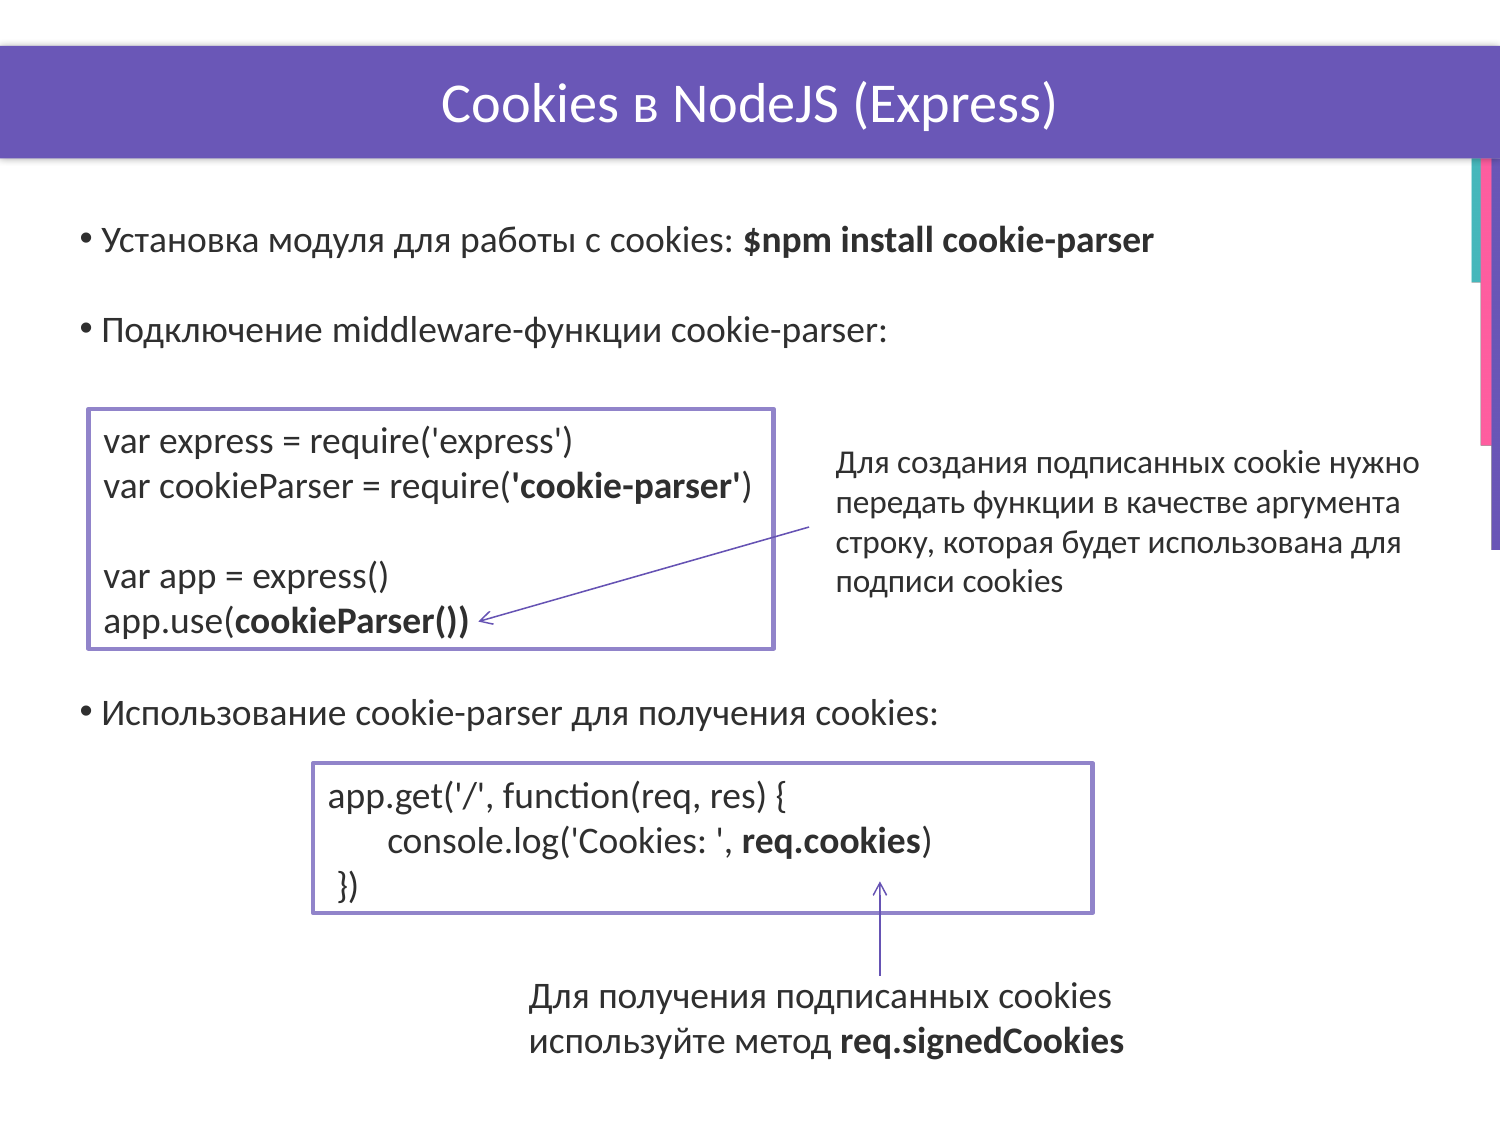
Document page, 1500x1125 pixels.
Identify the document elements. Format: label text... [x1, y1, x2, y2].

text_box Установка модуля для работы с cookies: $npm install cookie-parser Подключение middleware-функции cookie-parser: [64, 208, 1447, 538]
picture [1472, 159, 1500, 549]
text_box Использование cookie-parser для получения cookies: [64, 680, 1400, 831]
text_box app.get('/', function(req, res) { console.log('Cookies: ', req.cookies) }) [311, 761, 1095, 915]
text_box Для получения подписанных cookies используйте метод req.signedCookies [513, 964, 1140, 1069]
text_box var express = require('express') var cookieParser = require('cookie-parser') var app = express() app.use(cookieParser()) [86, 407, 776, 651]
title Cookies в NodeJS (Express) [75, 45, 1425, 154]
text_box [478, 526, 810, 622]
text_box Для создания подписанных cookie нужно передать функции в качестве аргумента строку, которая будет использована для подписи cookies [820, 432, 1436, 607]
